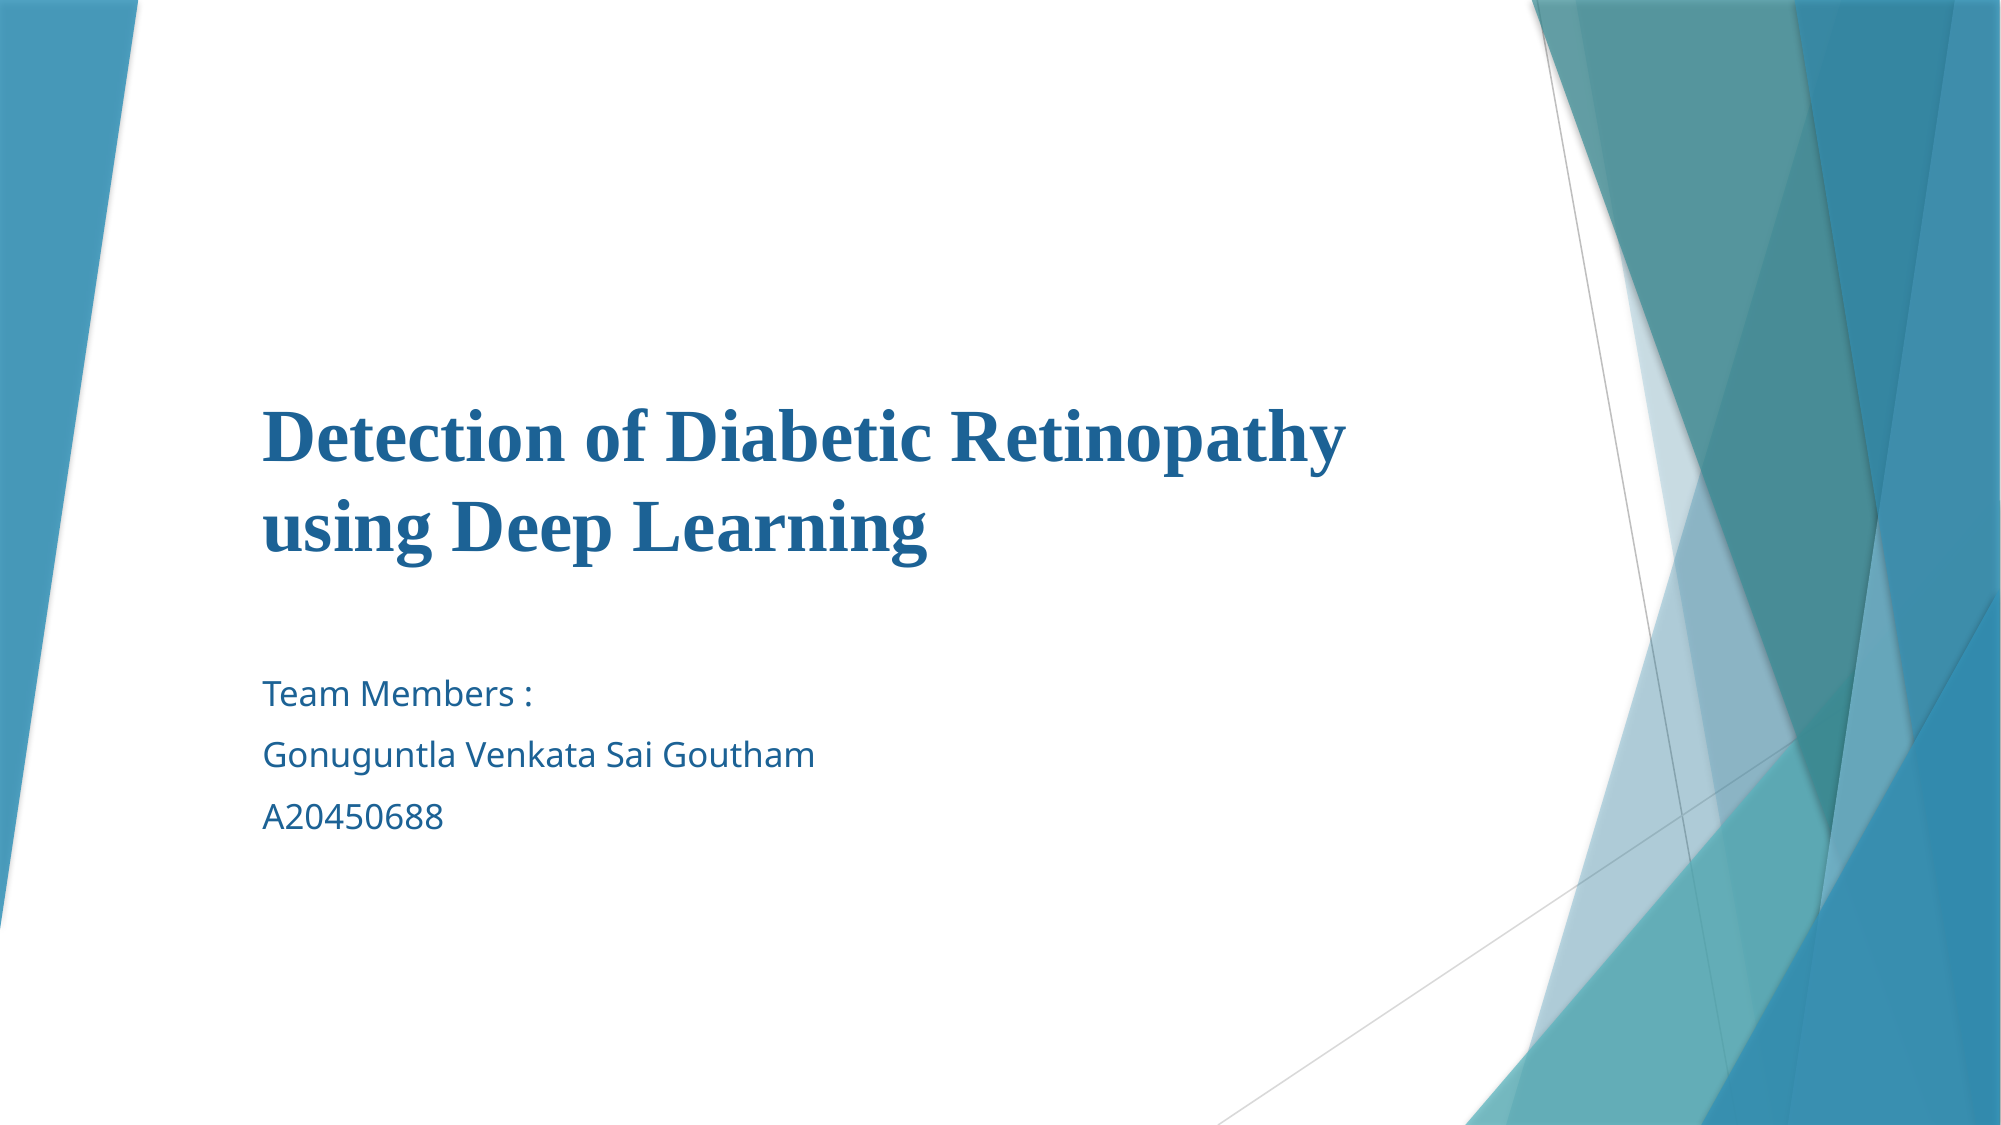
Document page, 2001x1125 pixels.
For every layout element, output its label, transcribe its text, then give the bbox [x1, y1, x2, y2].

title Detection of Diabetic Retinopathy using Deep Learning [247, 394, 1522, 664]
subtitle Team Members : Gonuguntla Venkata Sai Goutham A20450688 [247, 664, 1522, 845]
